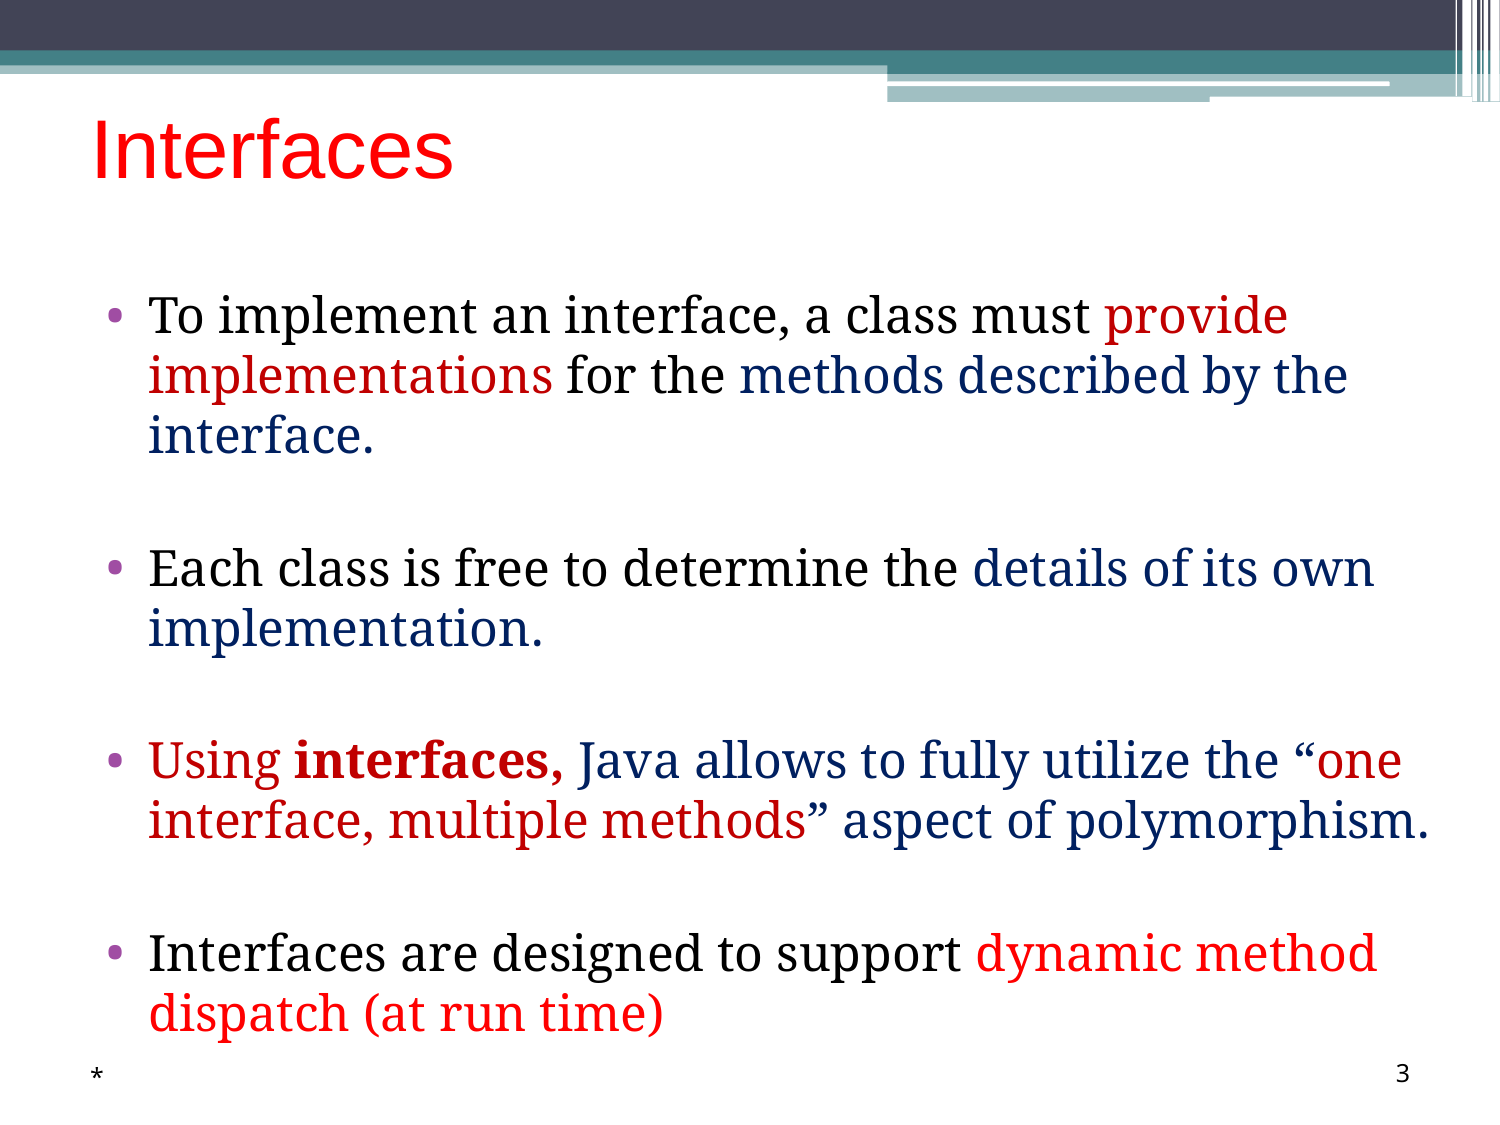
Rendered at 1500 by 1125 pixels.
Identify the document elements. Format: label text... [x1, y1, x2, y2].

text_box * [75, 1024, 425, 1100]
text_box Interfaces [74, 87, 1425, 203]
text_box ‹#› [1074, 1024, 1425, 1100]
list To implement an interface, a class must provide implementations for the methods described by the interface. Each class is free to determine the details of its own implementation. Using interfaces, Java allows to fully utilize the “one interface, multiple methods” aspect of polymorphism. Interfaces are designed to support dynamic method dispatch (at run time) [73, 200, 1500, 1025]
